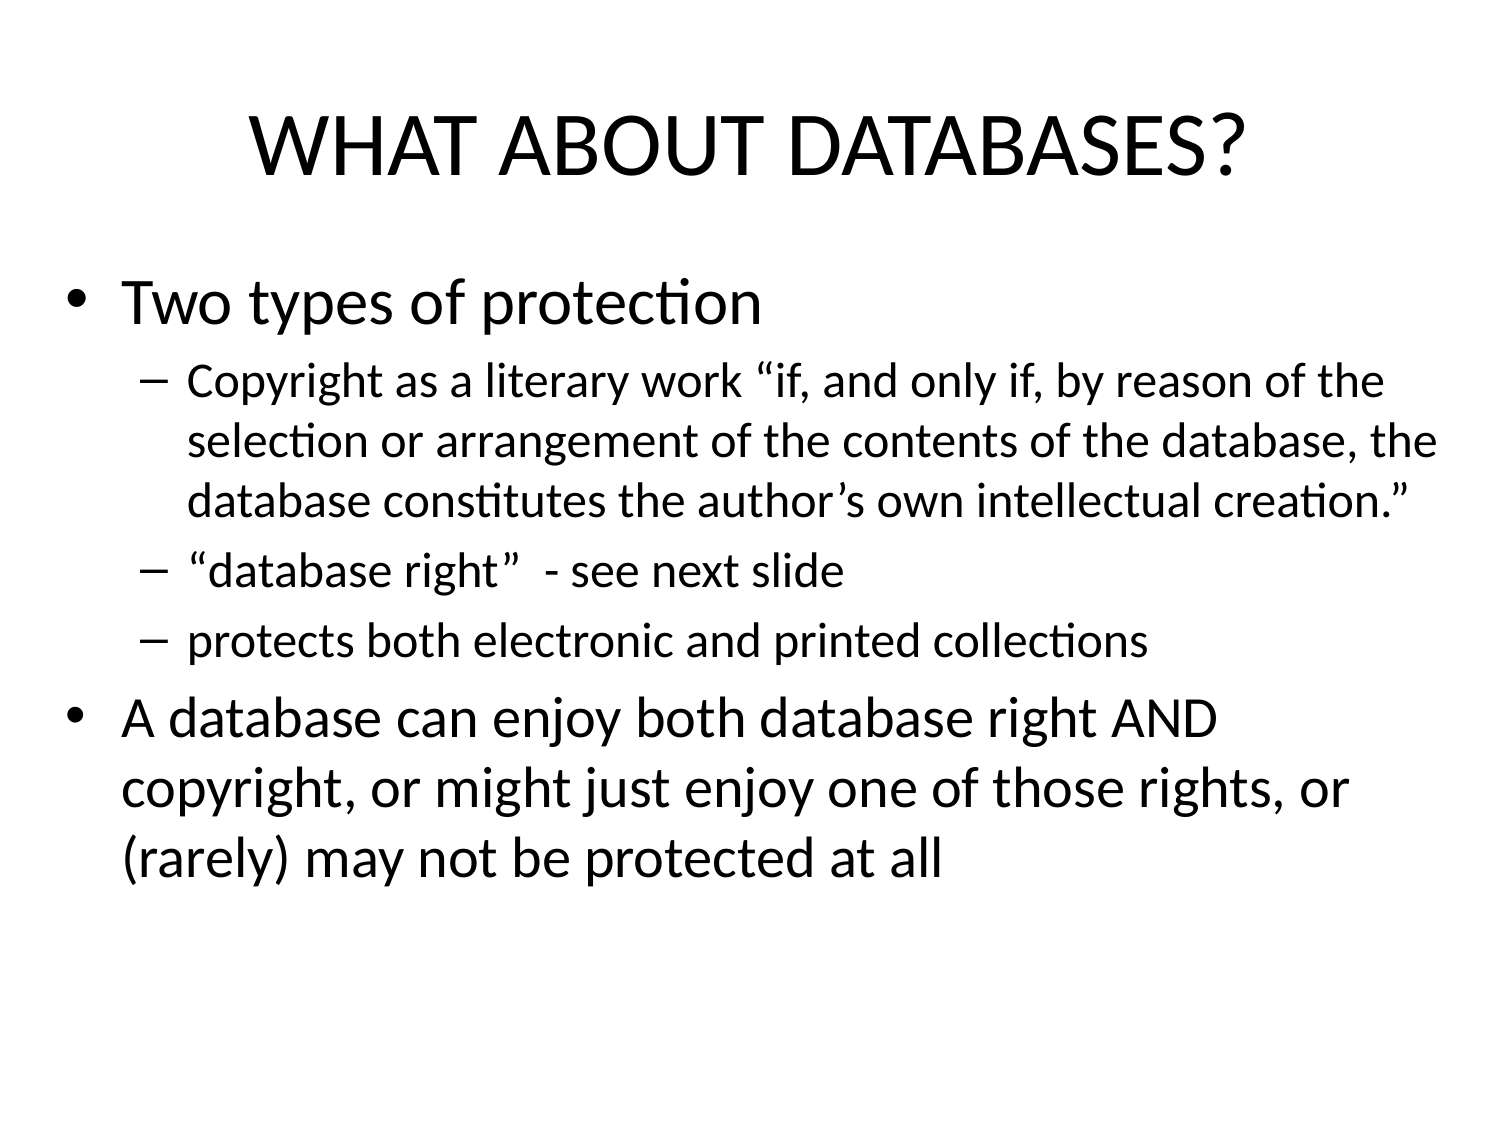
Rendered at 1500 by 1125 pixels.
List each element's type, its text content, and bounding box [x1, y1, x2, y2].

list Two types of protection Copyright as a literary work “if, and only if, by reason of the selection or arrangement of the contents of the database, the database constitutes the author’s own intellectual creation.” “database right” - see next slide protects both electronic and printed collections A database can enjoy both database right AND copyright, or might just enjoy one of those rights, or (rarely) may not be protected at all [50, 249, 1463, 1050]
title WHAT ABOUT DATABASES? [75, 45, 1425, 233]
